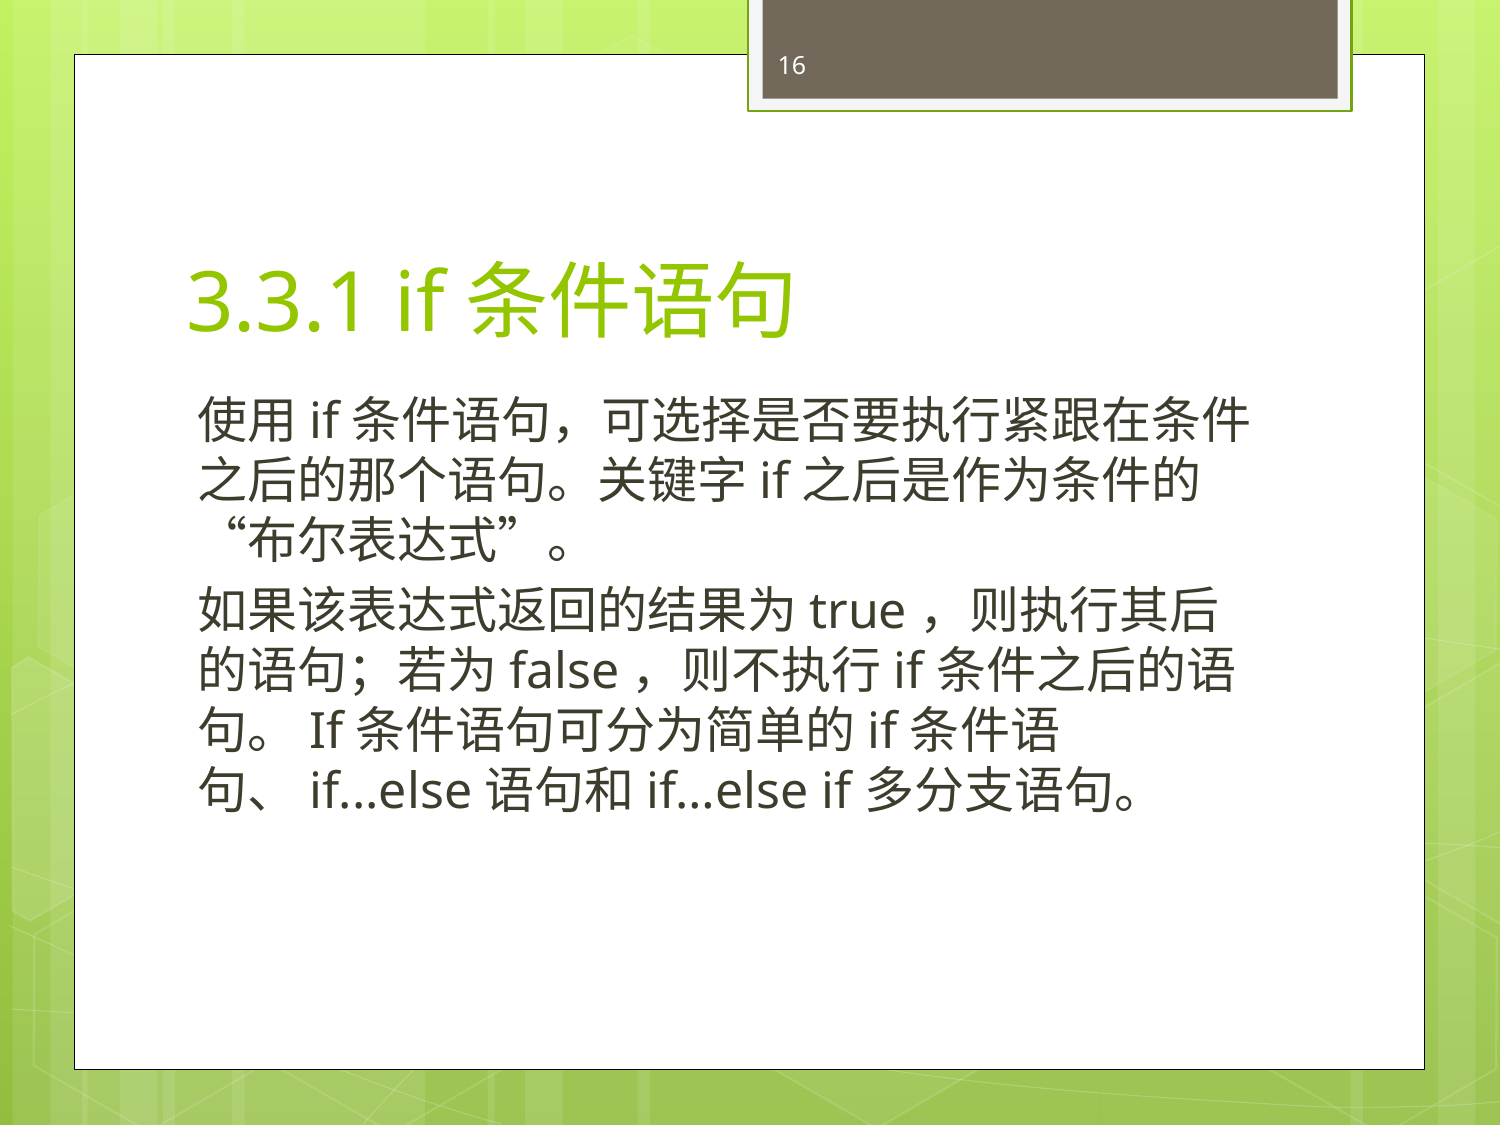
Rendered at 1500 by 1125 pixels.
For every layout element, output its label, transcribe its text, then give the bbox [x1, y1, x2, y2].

list 使用if条件语句，可选择是否要执行紧跟在条件之后的那个语句。关键字if之后是作为条件的“布尔表达式”。 如果该表达式返回的结果为true，则执行其后的语句；若为false，则不执行if条件之后的语句。If条件语句可分为简单的if条件语句、if...else语句和if…else if多分支语句。 [171, 381, 1283, 957]
title 3.3.1 if条件语句 [171, 168, 1324, 357]
slide_number 16 [762, 36, 982, 97]
